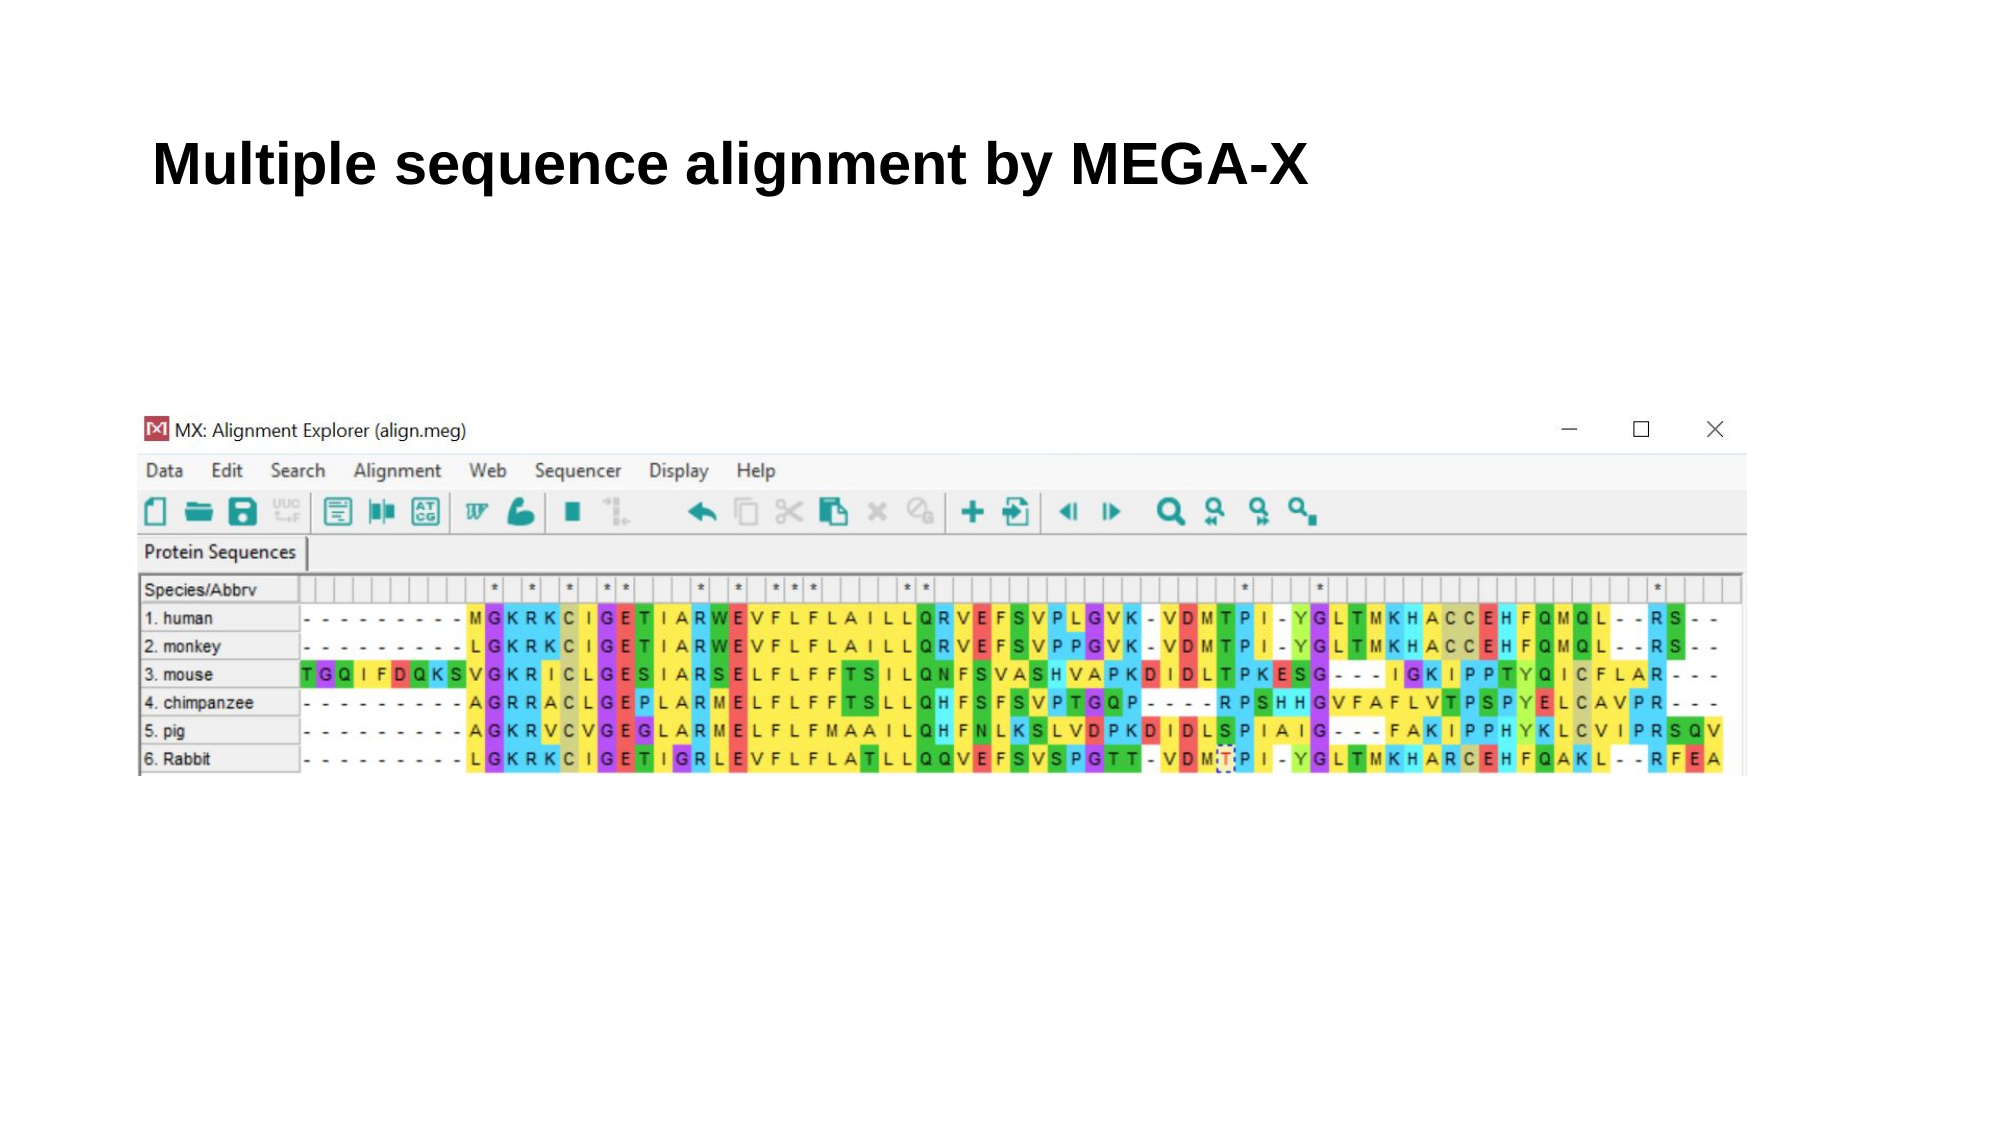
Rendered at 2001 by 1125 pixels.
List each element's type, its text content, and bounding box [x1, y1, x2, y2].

title Multiple sequence alignment by MEGA-X [137, 59, 1863, 278]
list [137, 415, 1747, 776]
